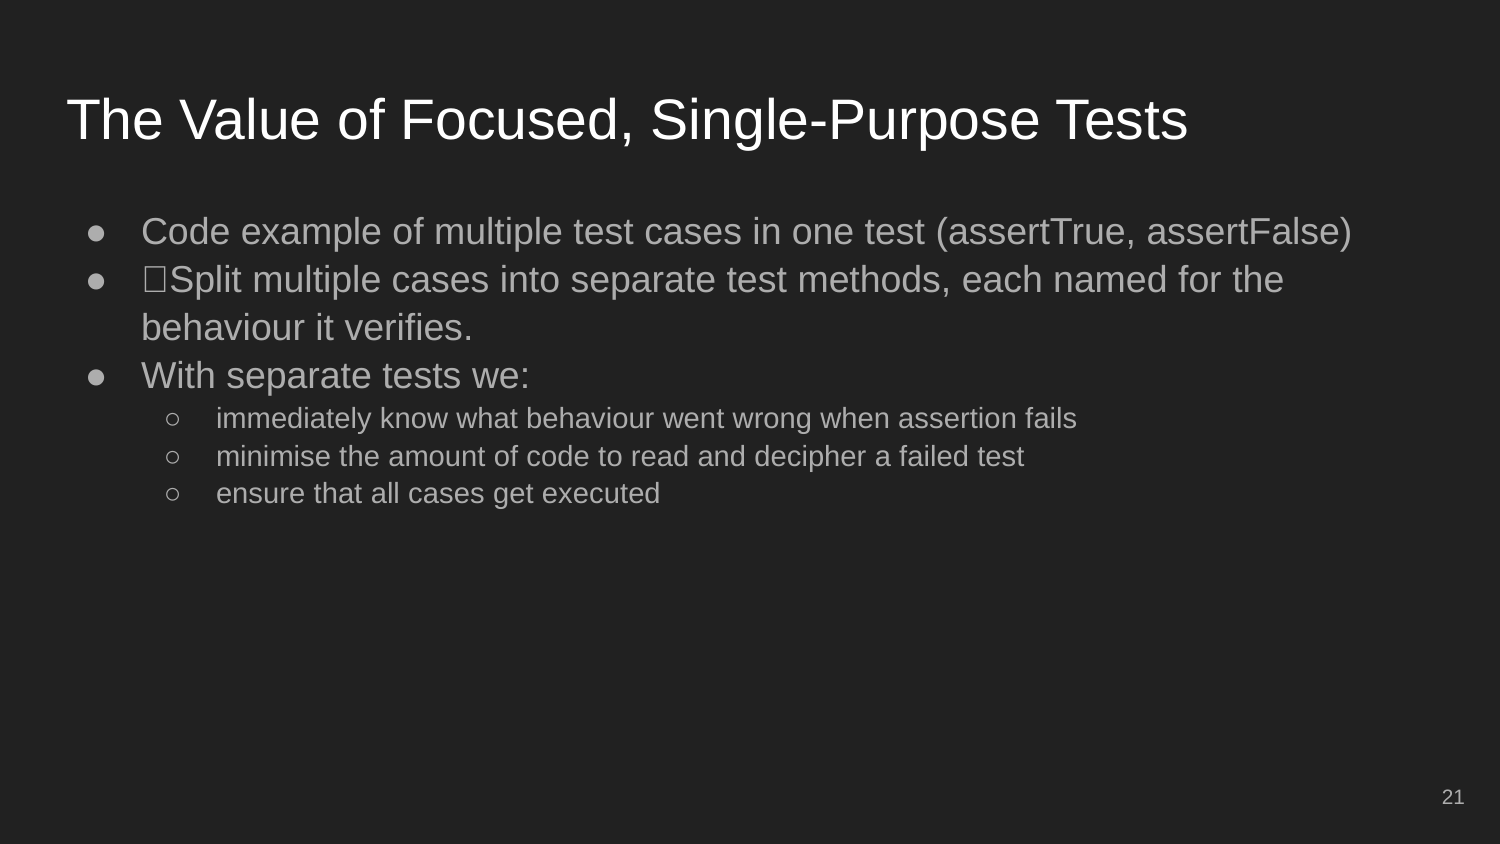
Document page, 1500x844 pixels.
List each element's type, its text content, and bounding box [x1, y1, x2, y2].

list Code example of multiple test cases in one test (assertTrue, assertFalse) 💡Split multiple cases into separate test methods, each named for the behaviour it verifies. With separate tests we: immediately know what behaviour went wrong when assertion fails minimise the amount of code to read and decipher a failed test ensure that all cases get executed [51, 189, 1449, 750]
slide_number ‹#› [1389, 764, 1480, 830]
title The Value of Focused, Single-Purpose Tests [51, 72, 1449, 167]
